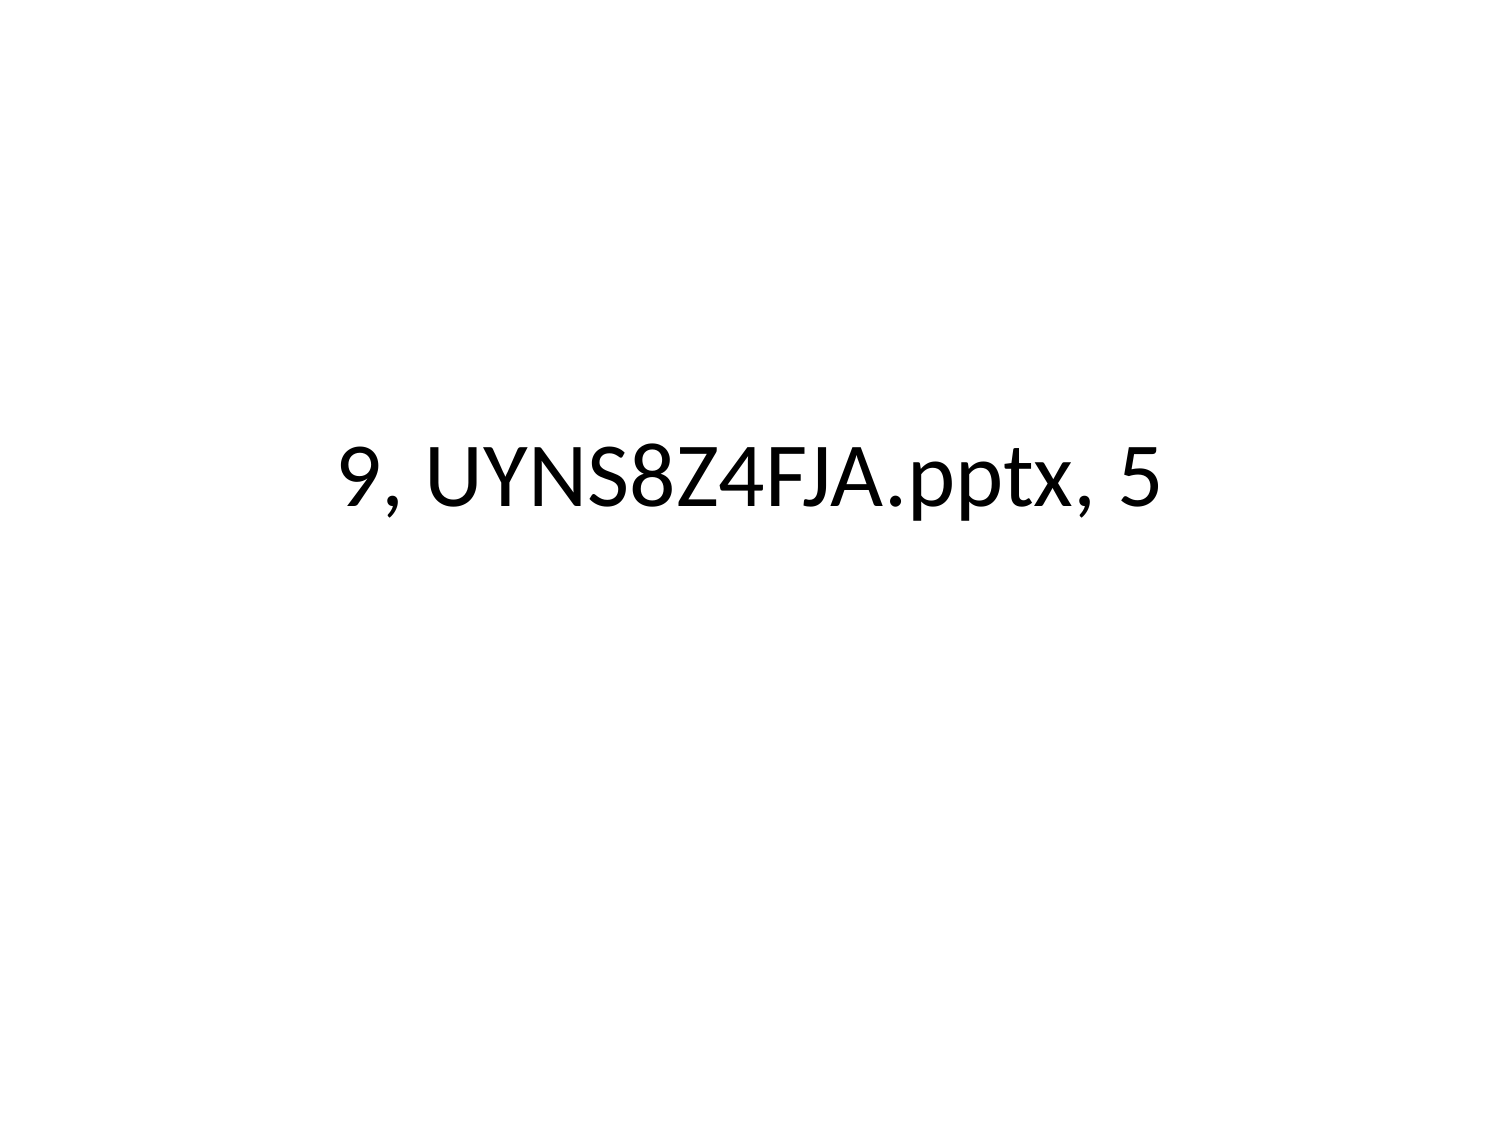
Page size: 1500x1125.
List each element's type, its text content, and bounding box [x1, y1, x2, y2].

title 9, UYNS8Z4FJA.pptx, 5 [112, 349, 1388, 591]
